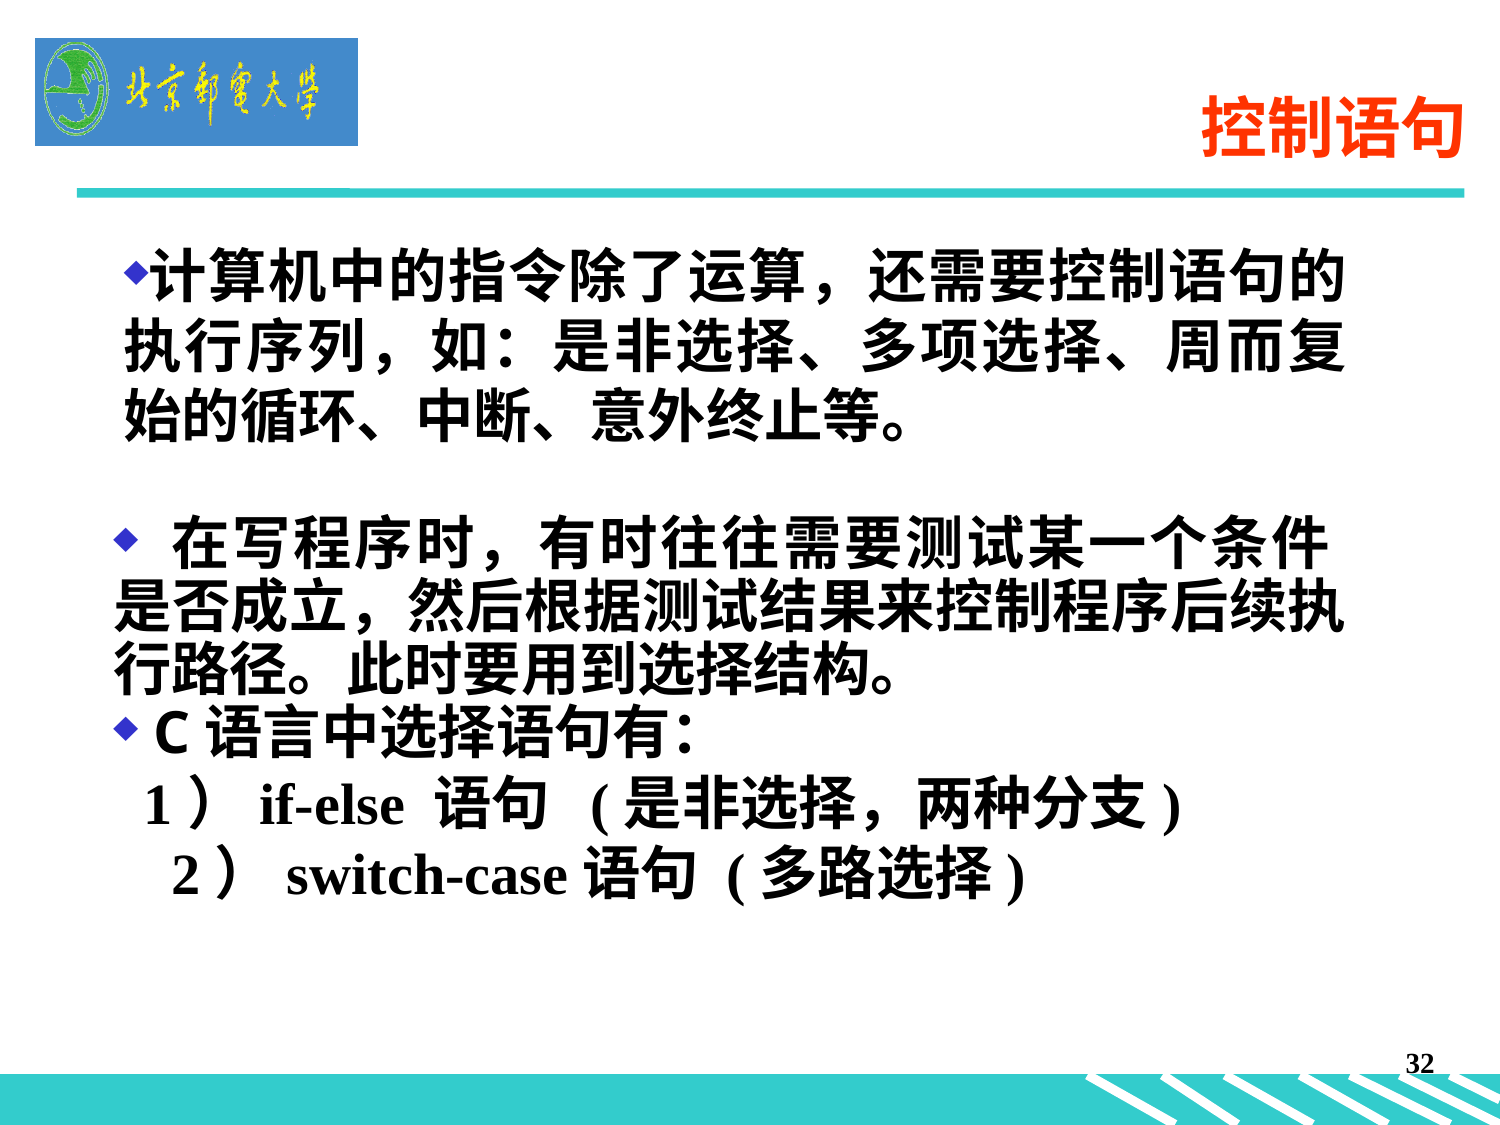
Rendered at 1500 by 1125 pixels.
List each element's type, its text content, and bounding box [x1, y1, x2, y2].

text_box 32 [1137, 1037, 1450, 1113]
text_box 在写程序时，有时往往需要测试某一个条件 是否成立，然后根据测试结果来控制程序后续执行路径。此时要用到选择结构。 C语言中选择语句有： 1）if-else 语句 (是非选择，两种分支) 2）switch-case语句 (多路选择) [98, 506, 1362, 977]
picture [34, 37, 358, 146]
text_box 计算机中的指令除了运算，还需要控制语句的执行序列，如：是非选择、多项选择、周而复始的循环、中断、意外终止等。 [109, 232, 1362, 457]
title 控制语句 [207, 66, 1483, 185]
